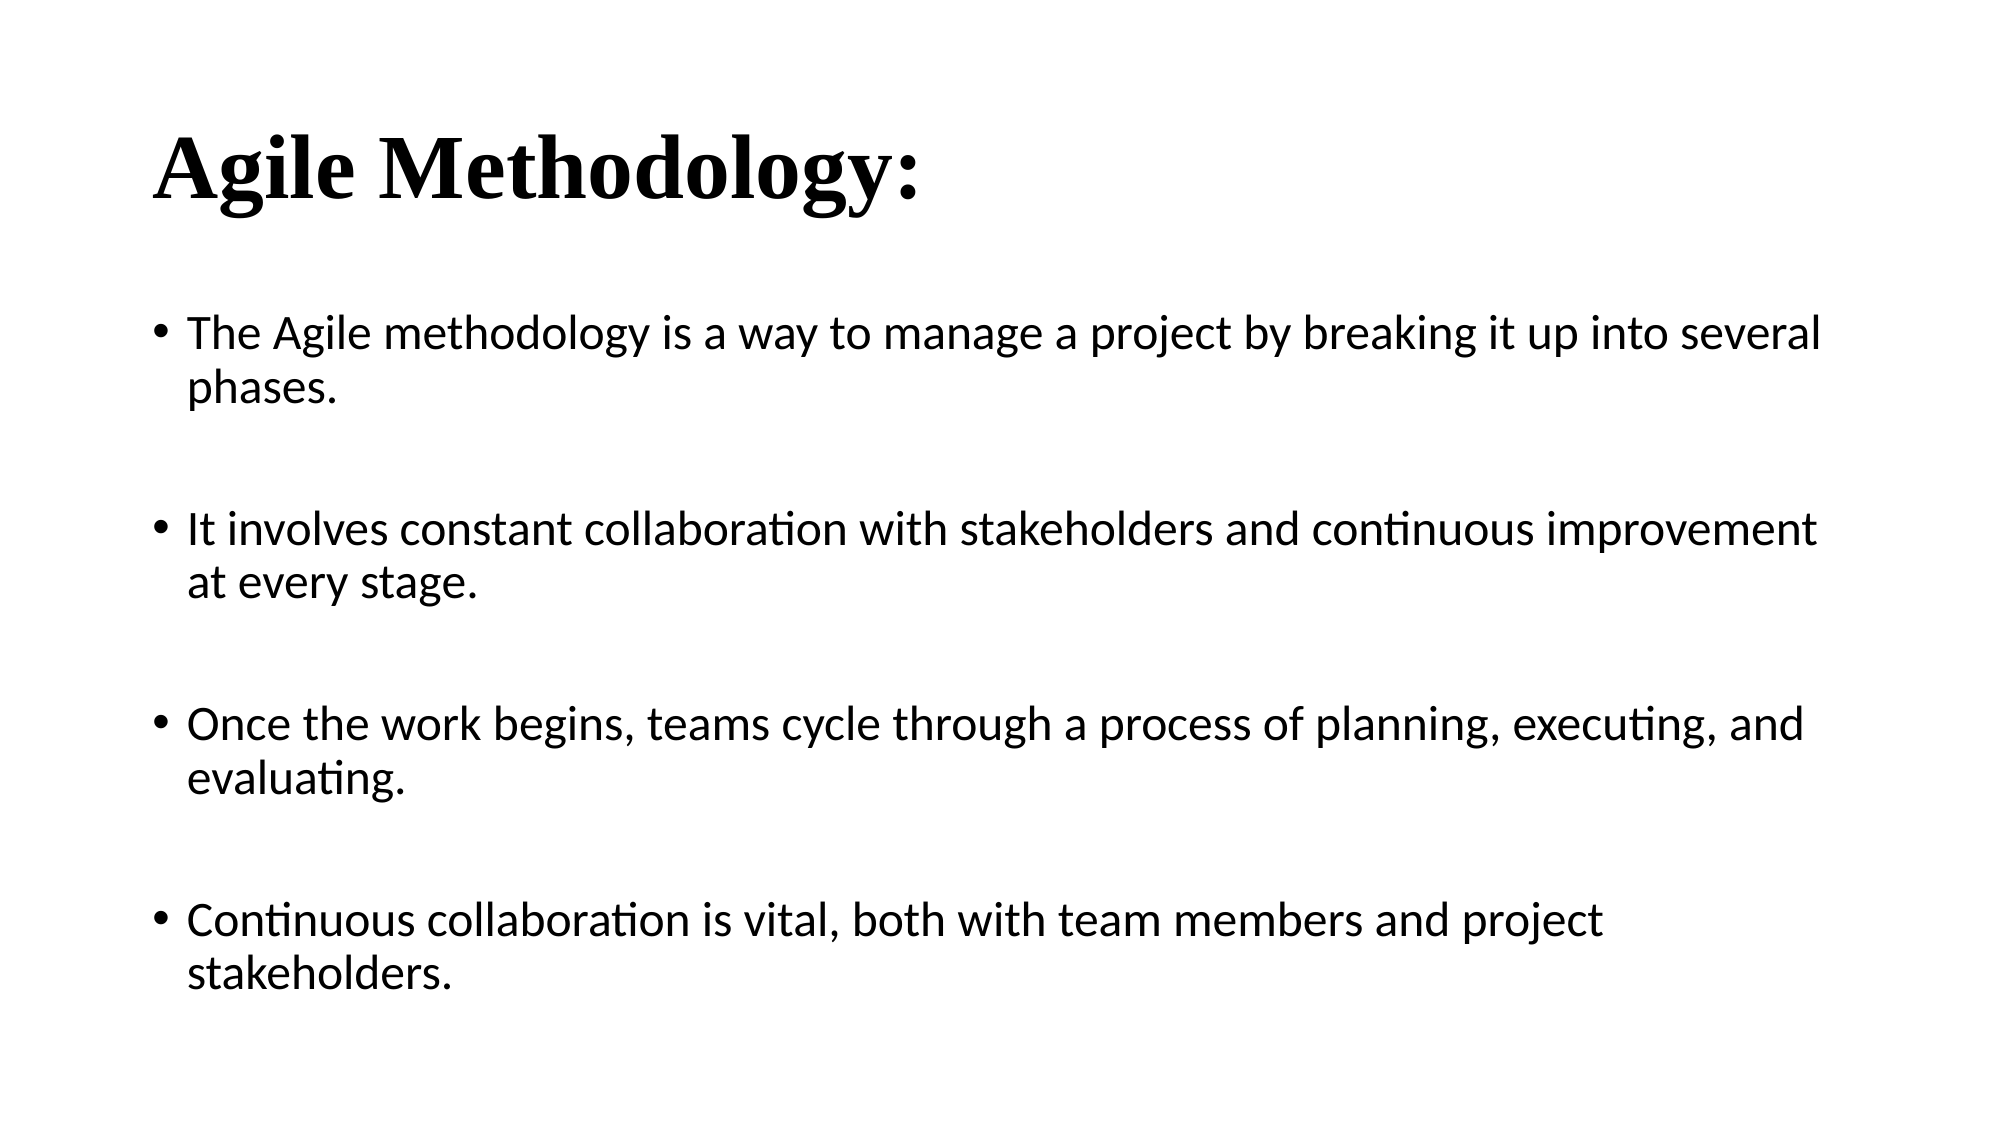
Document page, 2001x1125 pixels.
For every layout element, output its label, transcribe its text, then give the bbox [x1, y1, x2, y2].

title Agile Methodology: [137, 59, 1863, 278]
list The Agile methodology is a way to manage a project by breaking it up into several phases. It involves constant collaboration with stakeholders and continuous improvement at every stage. Once the work begins, teams cycle through a process of planning, executing, and evaluating. Continuous collaboration is vital, both with team members and project stakeholders. [137, 299, 1863, 1014]
